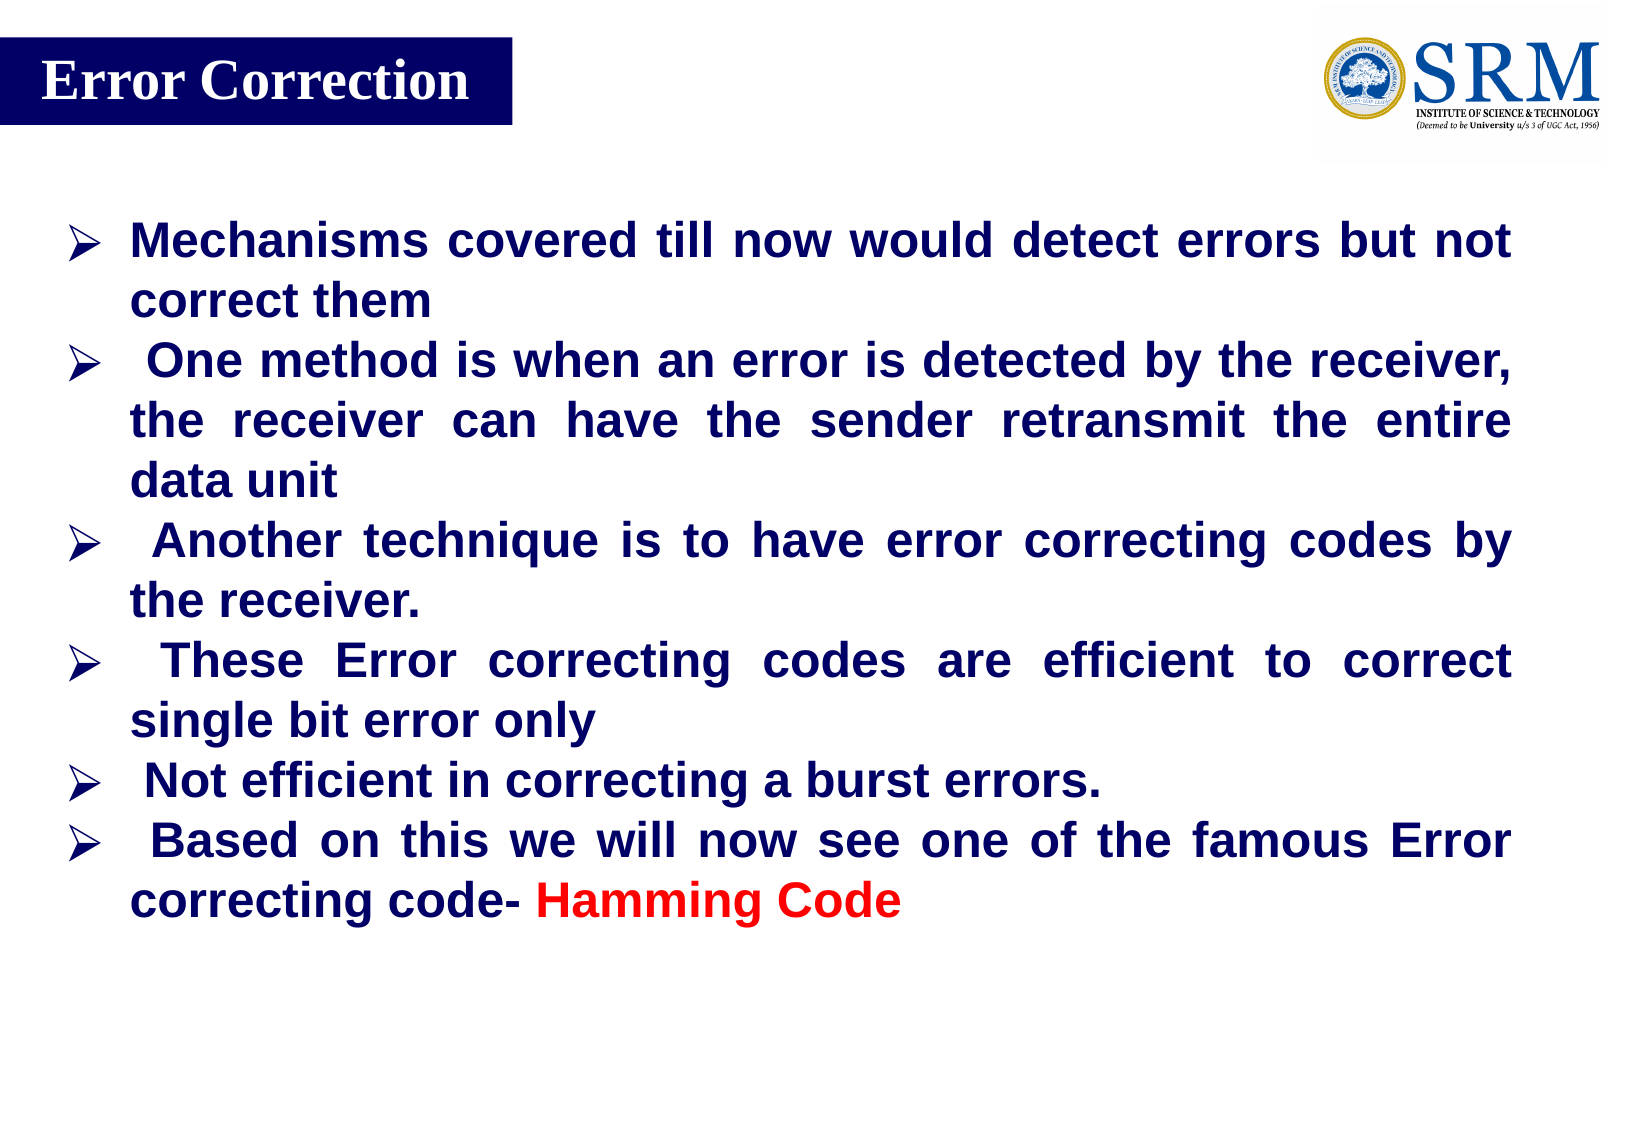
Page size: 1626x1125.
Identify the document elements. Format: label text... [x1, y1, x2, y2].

text_box Error Correction [0, 37, 513, 125]
list Mechanisms covered till now would detect errors but not correct them One method is when an error is detected by the receiver, the receiver can have the sender retransmit the entire data unit Another technique is to have error correcting codes by the receiver. These Error correcting codes are efficient to correct single bit error only Not efficient in correcting a burst errors. Based on this we will now see one of the famous Error correcting code- Hamming Code [51, 200, 1528, 1058]
picture [1318, 4, 1606, 164]
